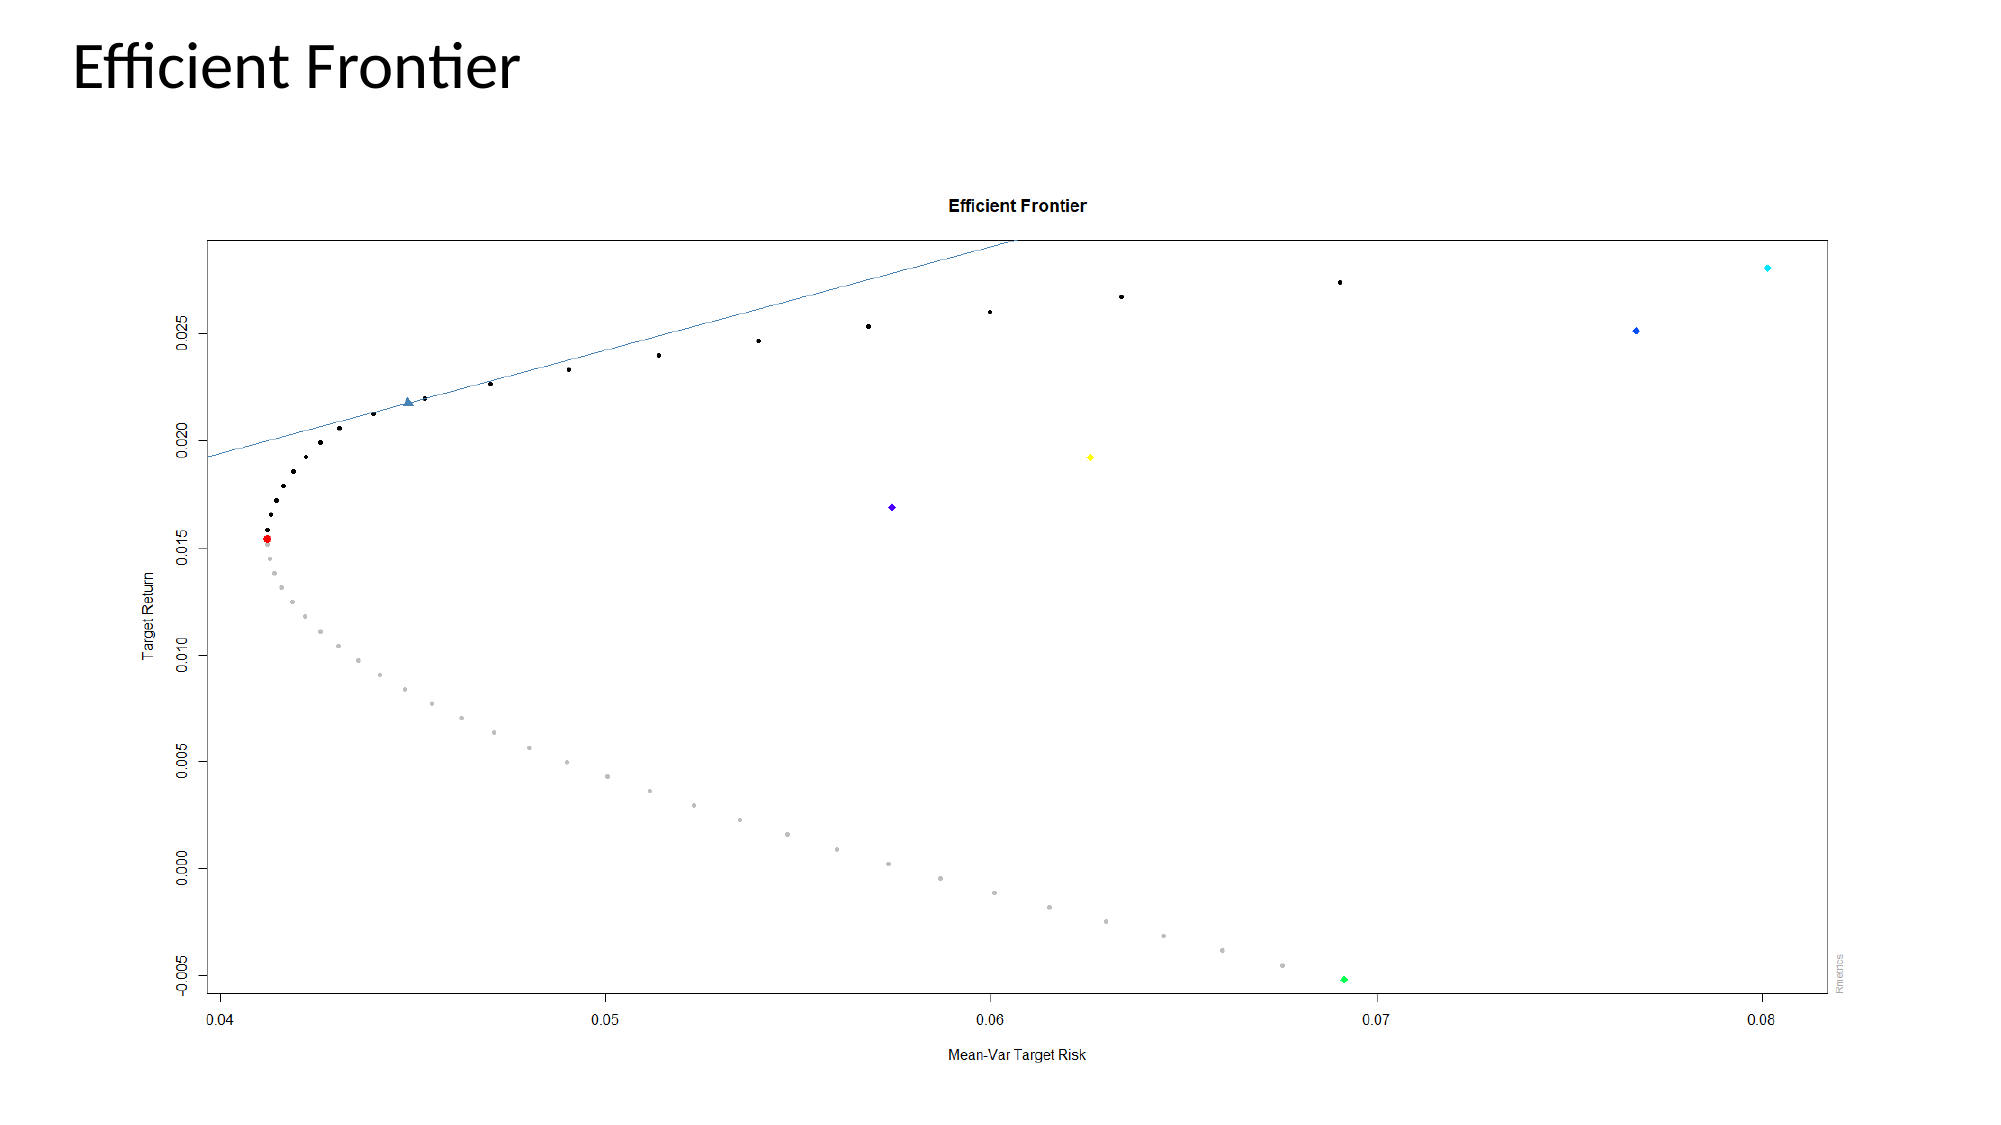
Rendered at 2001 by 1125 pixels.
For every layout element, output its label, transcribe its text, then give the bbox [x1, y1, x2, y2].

picture [136, 169, 1864, 1081]
text_box Efficient Frontier [58, 14, 538, 109]
